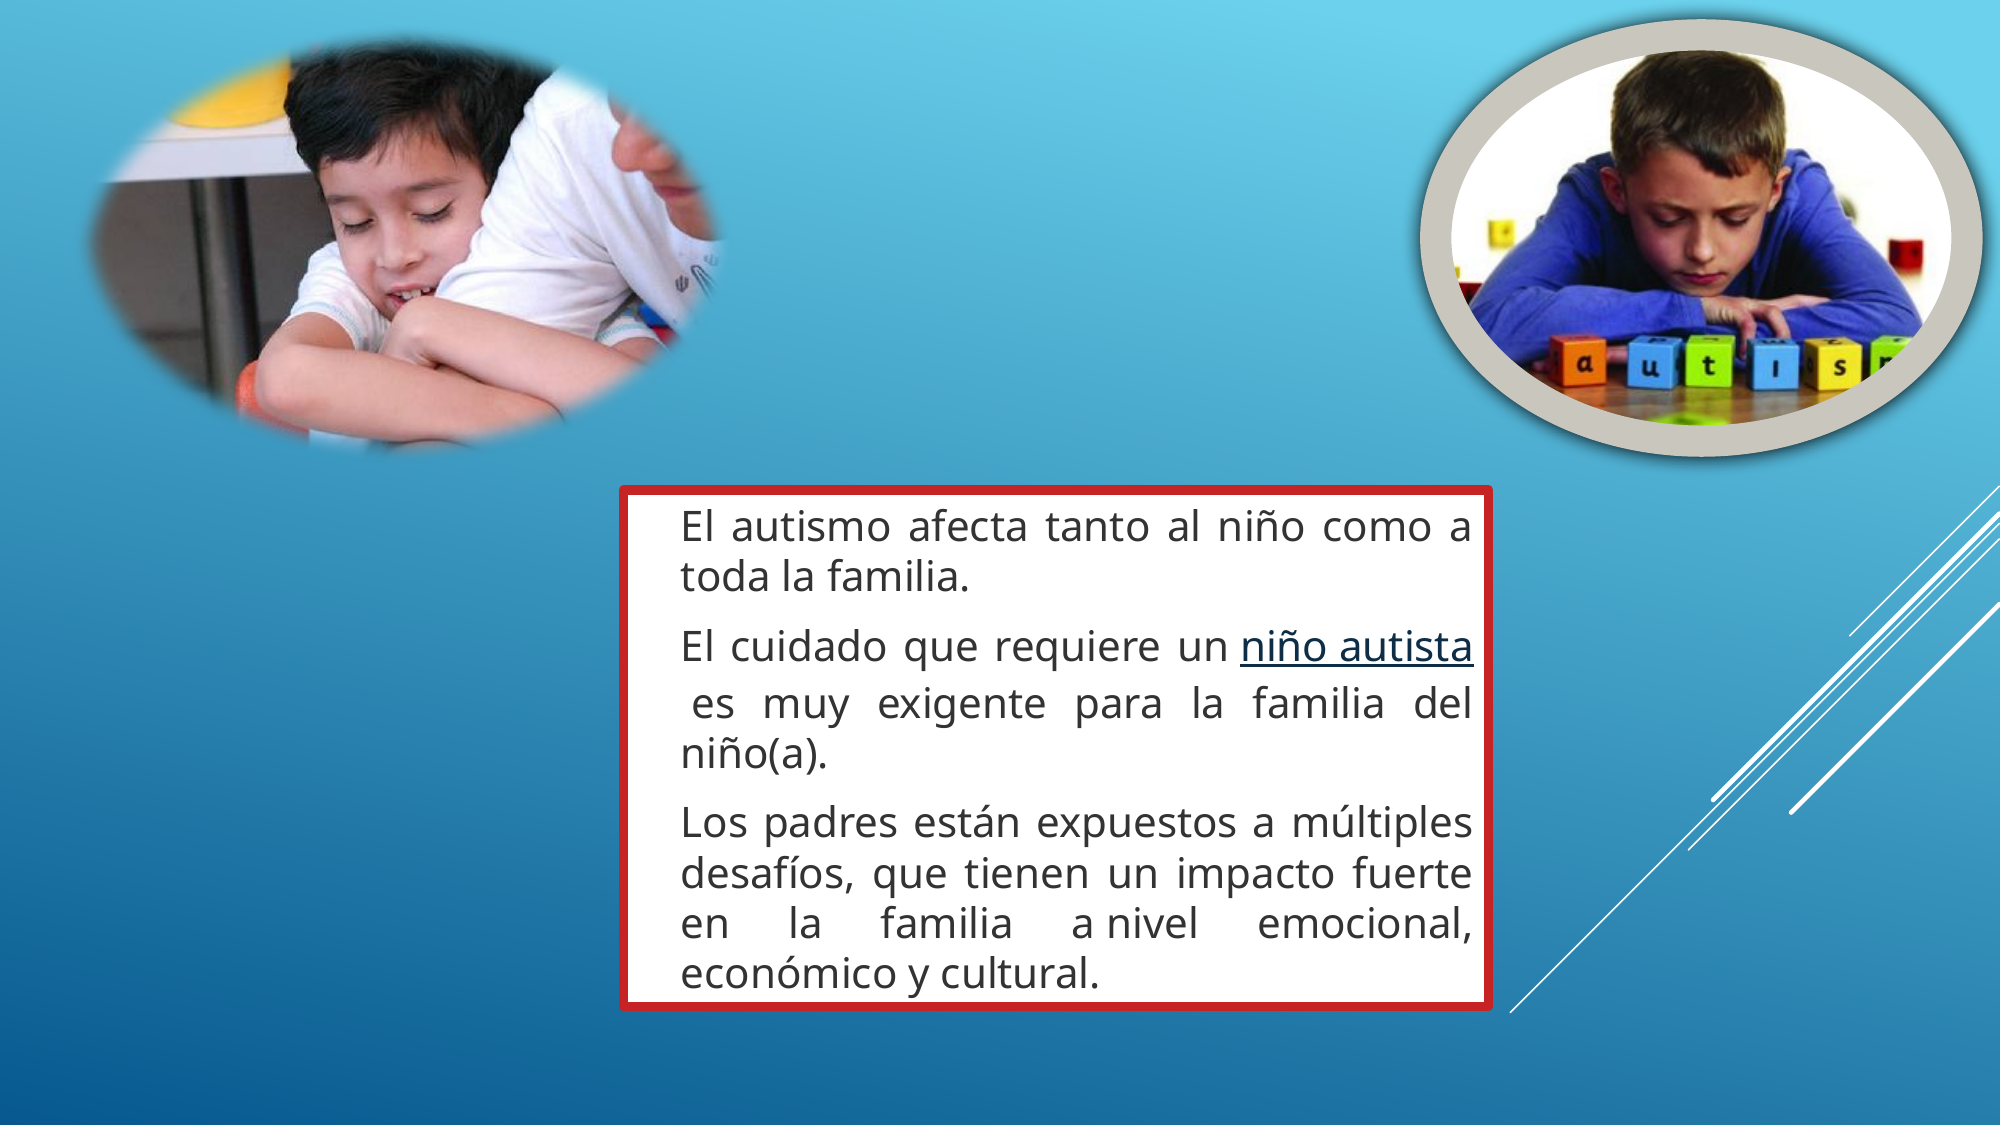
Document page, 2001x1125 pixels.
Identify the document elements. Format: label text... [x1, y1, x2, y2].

picture [71, 24, 734, 465]
list El autismo afecta tanto al niño como a toda la familia. El cuidado que requiere un niño autista es muy exigente para la familia del niño(a). Los padres están expuestos a múltiples desafíos, que tienen un impacto fuerte en la familia a nivel emocional, económico y cultural. [622, 489, 1490, 1008]
picture [1435, 34, 1968, 442]
